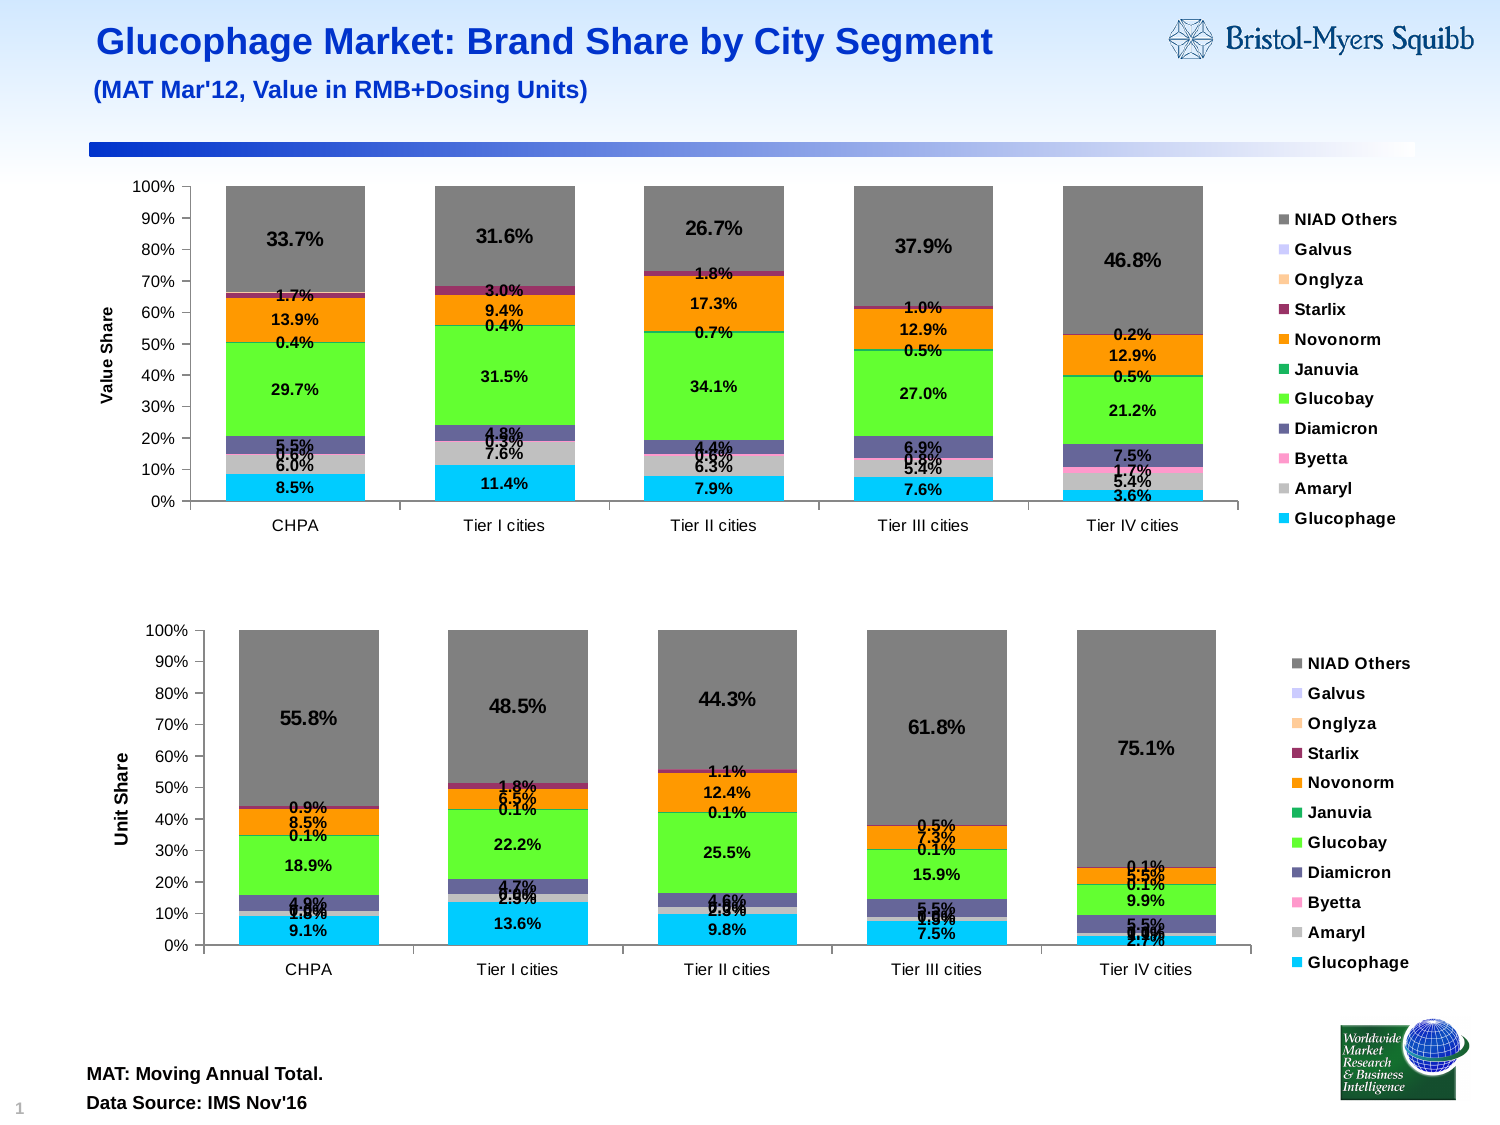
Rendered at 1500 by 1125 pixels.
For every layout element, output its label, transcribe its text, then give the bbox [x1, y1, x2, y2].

picture [1368, 9, 1485, 65]
chart [104, 611, 1426, 1014]
title Glucophage Market: Brand Share by City Segment [81, 9, 1368, 66]
chart [91, 167, 1413, 570]
text_box (MAT Mar'12, Value in RMB+Dosing Units) [79, 66, 1478, 144]
text_box Data Source: IMS Nov'16 [79, 1082, 1230, 1121]
text_box MAT: Moving Annual Total. [79, 1059, 357, 1092]
